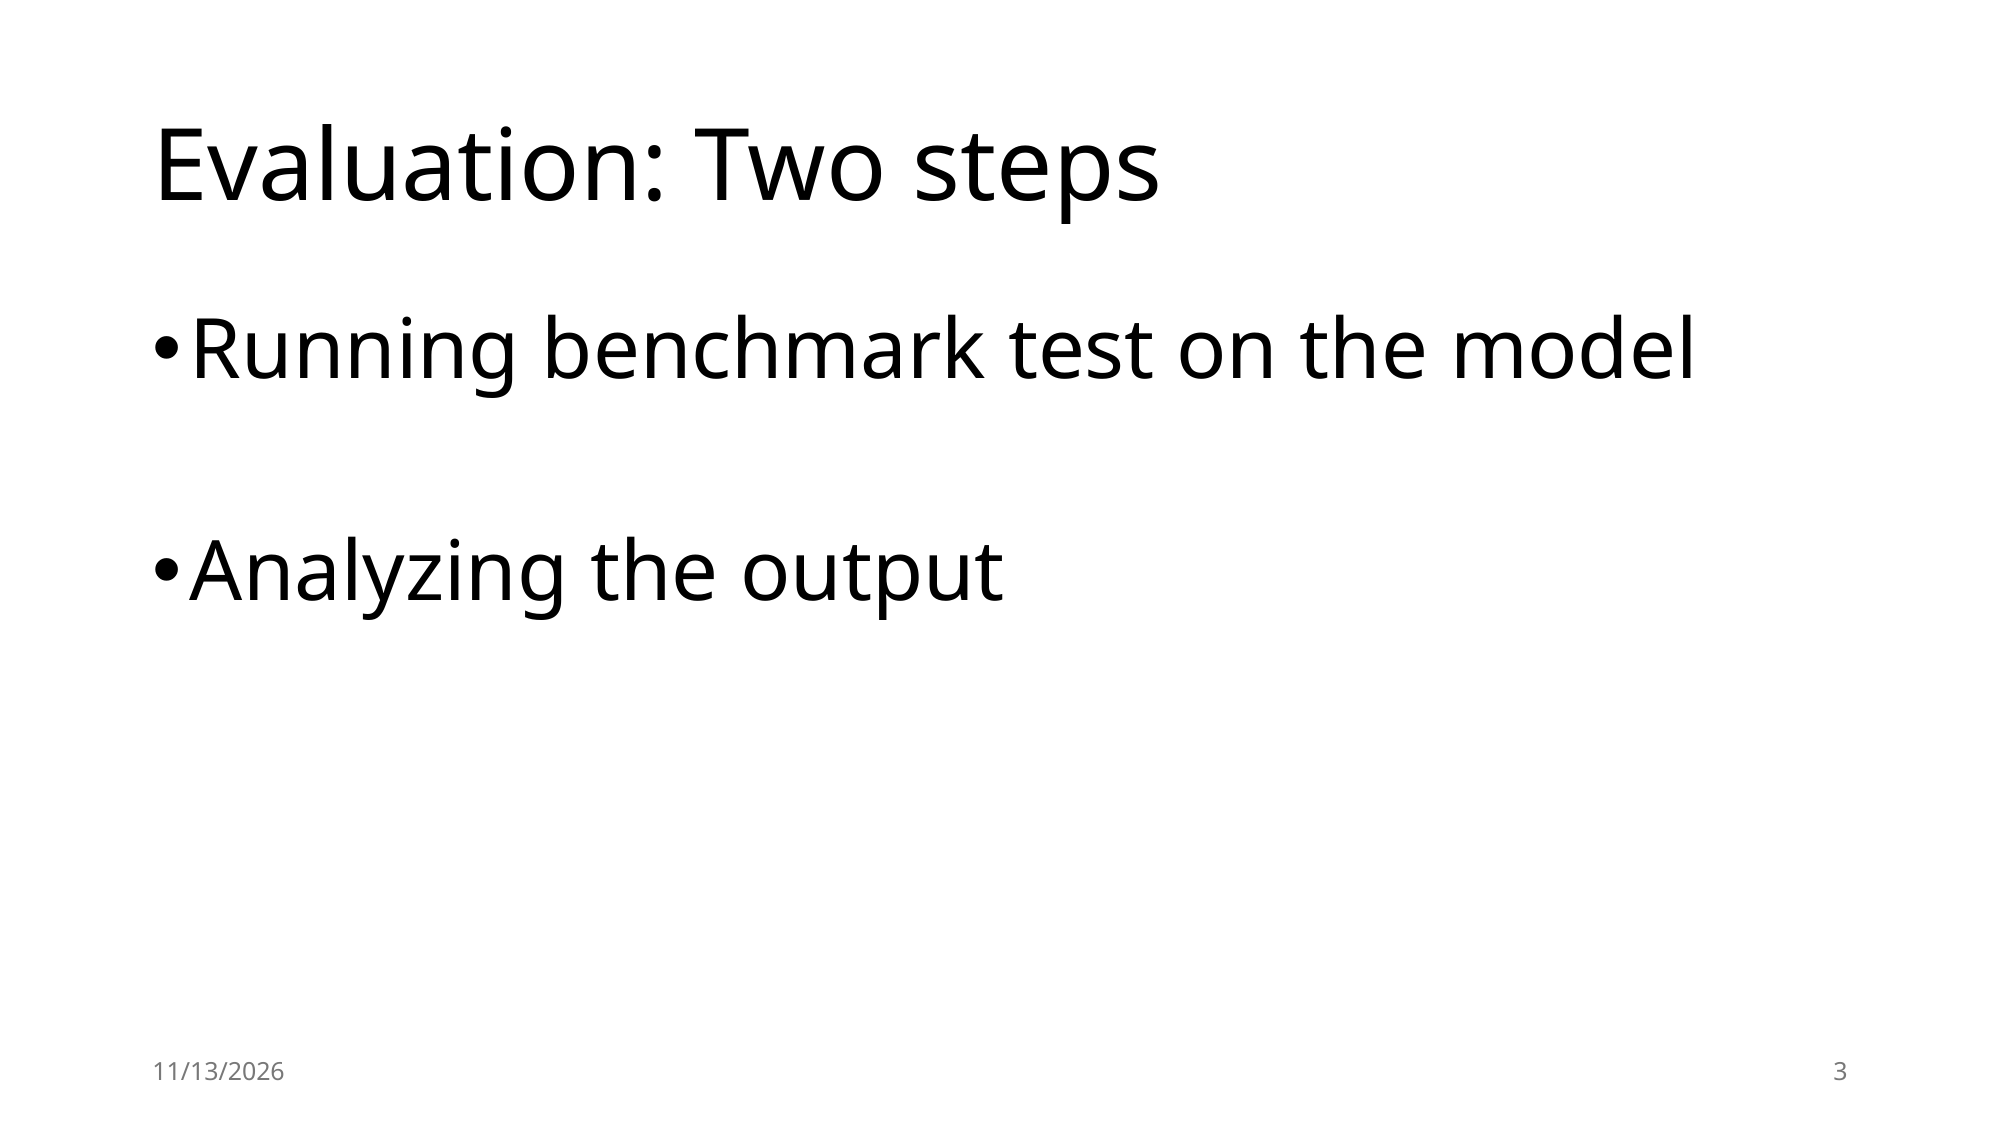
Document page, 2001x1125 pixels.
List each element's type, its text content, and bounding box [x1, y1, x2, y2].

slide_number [137, 1042, 588, 1103]
title Evaluation: Two steps [137, 59, 1863, 278]
list Running benchmark test on the model Analyzing the output [137, 299, 1863, 1014]
slide_number 3 [1412, 1042, 1863, 1103]
